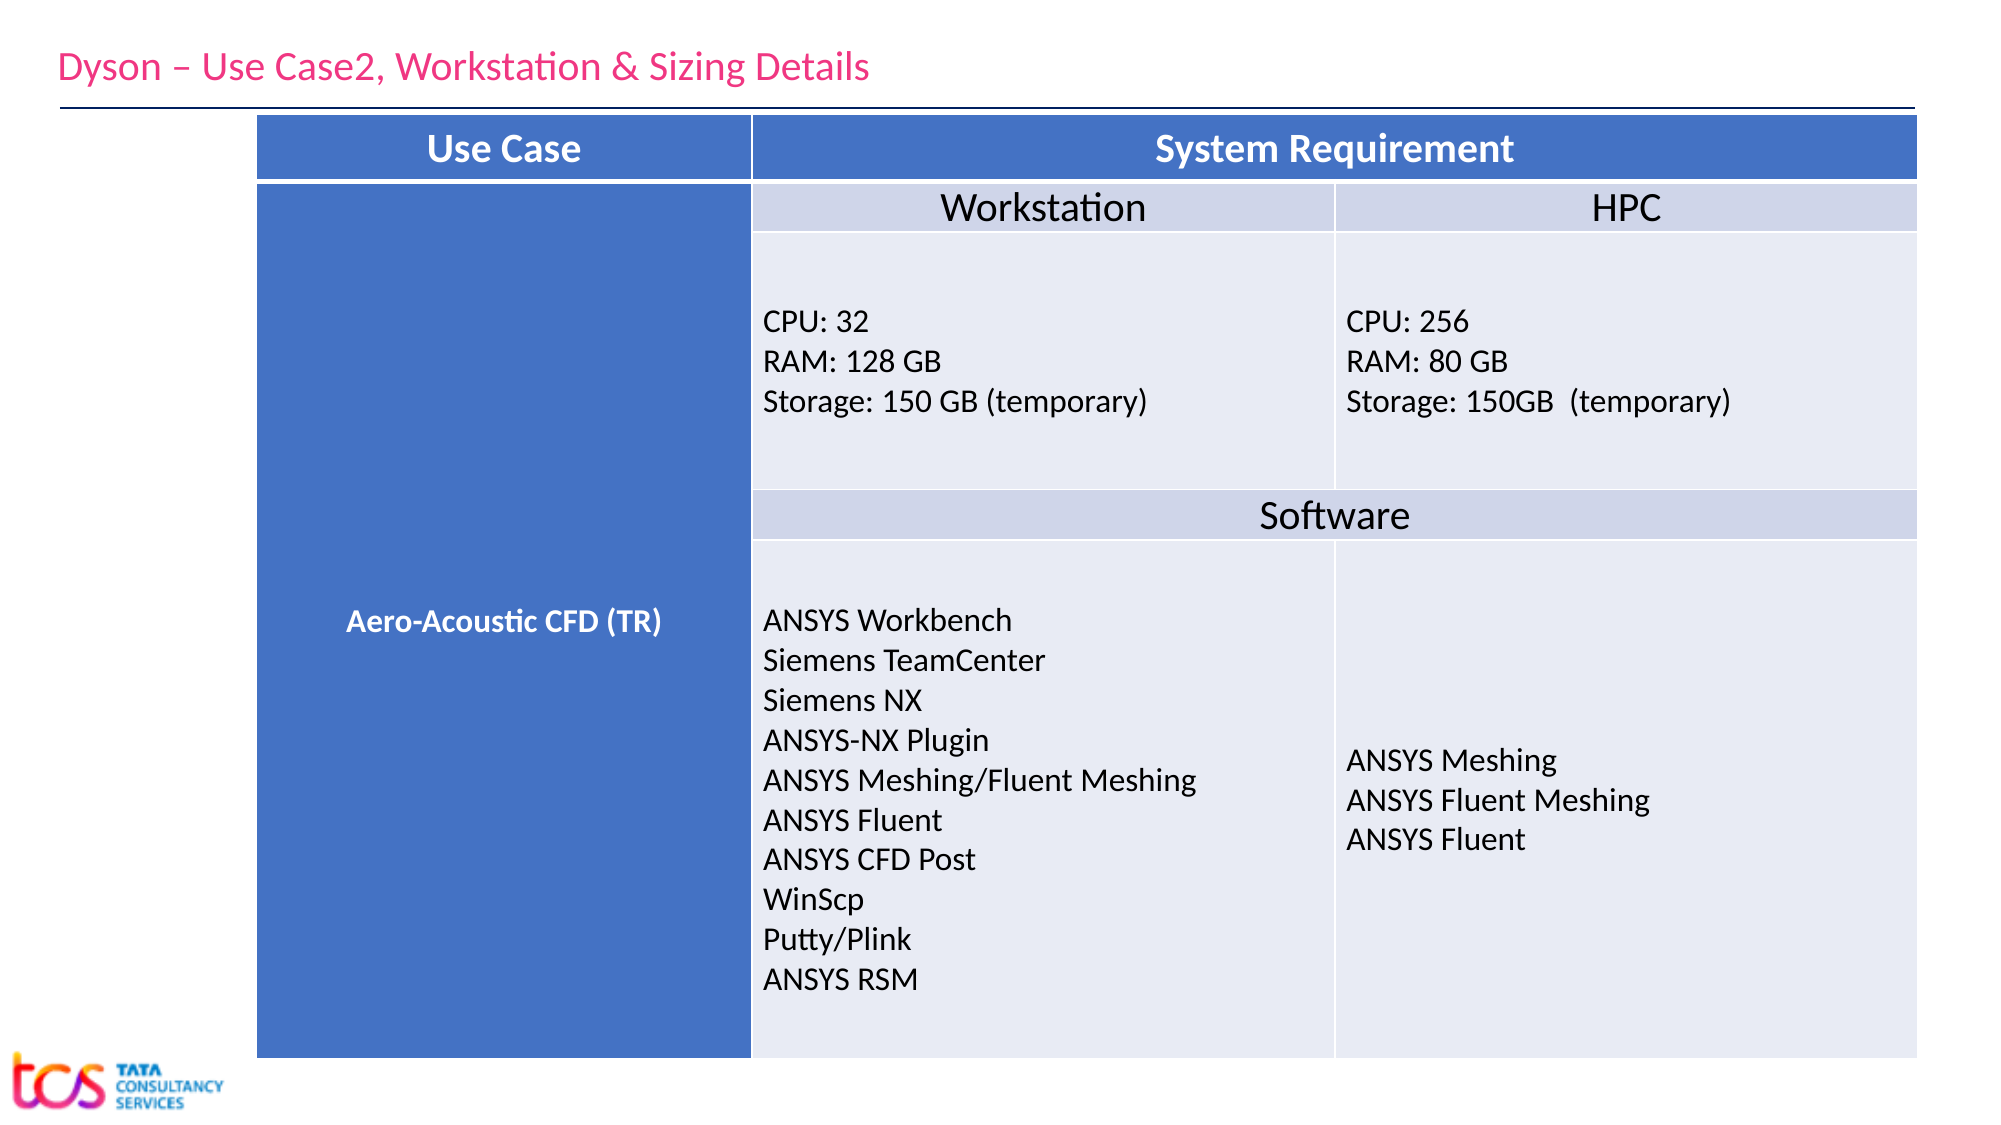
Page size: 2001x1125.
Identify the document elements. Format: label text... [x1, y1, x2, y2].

table_cell HPC [1336, 184, 1917, 231]
table_cell ANSYS Workbench Siemens TeamCenter Siemens NX ANSYS-NX Plugin ANSYS Meshing/Fluent Meshing ANSYS Fluent ANSYS CFD Post WinScp Putty/Plink ANSYS RSM [753, 541, 1334, 1058]
table_header System Requirement [753, 115, 1917, 179]
table_header Use Case [257, 134, 751, 179]
table_cell ANSYS Meshing ANSYS Fluent Meshing ANSYS Fluent [1336, 541, 1917, 1058]
table_cell Workstation [753, 184, 1334, 231]
table_cell CPU: 256 RAM: 80 GB Storage: 150GB (temporary) [1336, 233, 1917, 489]
table_cell Aero-Acoustic CFD (TR) [257, 184, 751, 1058]
picture [0, 1048, 230, 1125]
text_box Dyson – Use Case2, Workstation & Sizing Details [37, 28, 910, 134]
table_cell Software [753, 490, 1917, 539]
table_cell CPU: 32 RAM: 128 GB Storage: 150 GB (temporary) [753, 233, 1334, 489]
